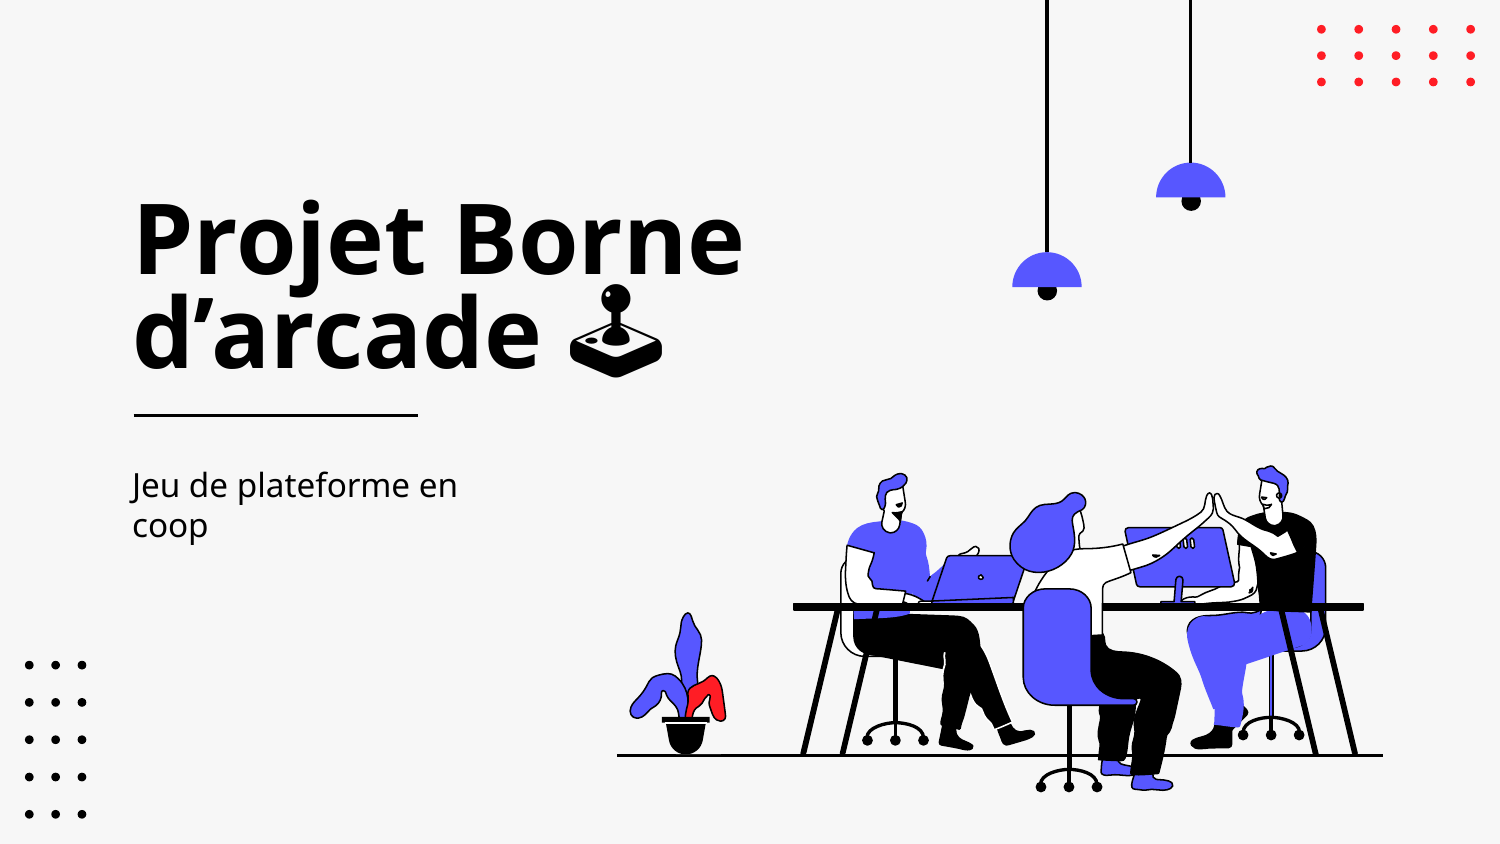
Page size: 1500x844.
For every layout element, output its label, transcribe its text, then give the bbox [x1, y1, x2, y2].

title Projet Borne d’arcade 🕹️ [116, 88, 925, 403]
subtitle Jeu de plateforme en coop [116, 448, 540, 560]
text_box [793, 465, 1364, 792]
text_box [628, 612, 727, 755]
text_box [1012, 0, 1082, 301]
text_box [1155, 0, 1226, 212]
